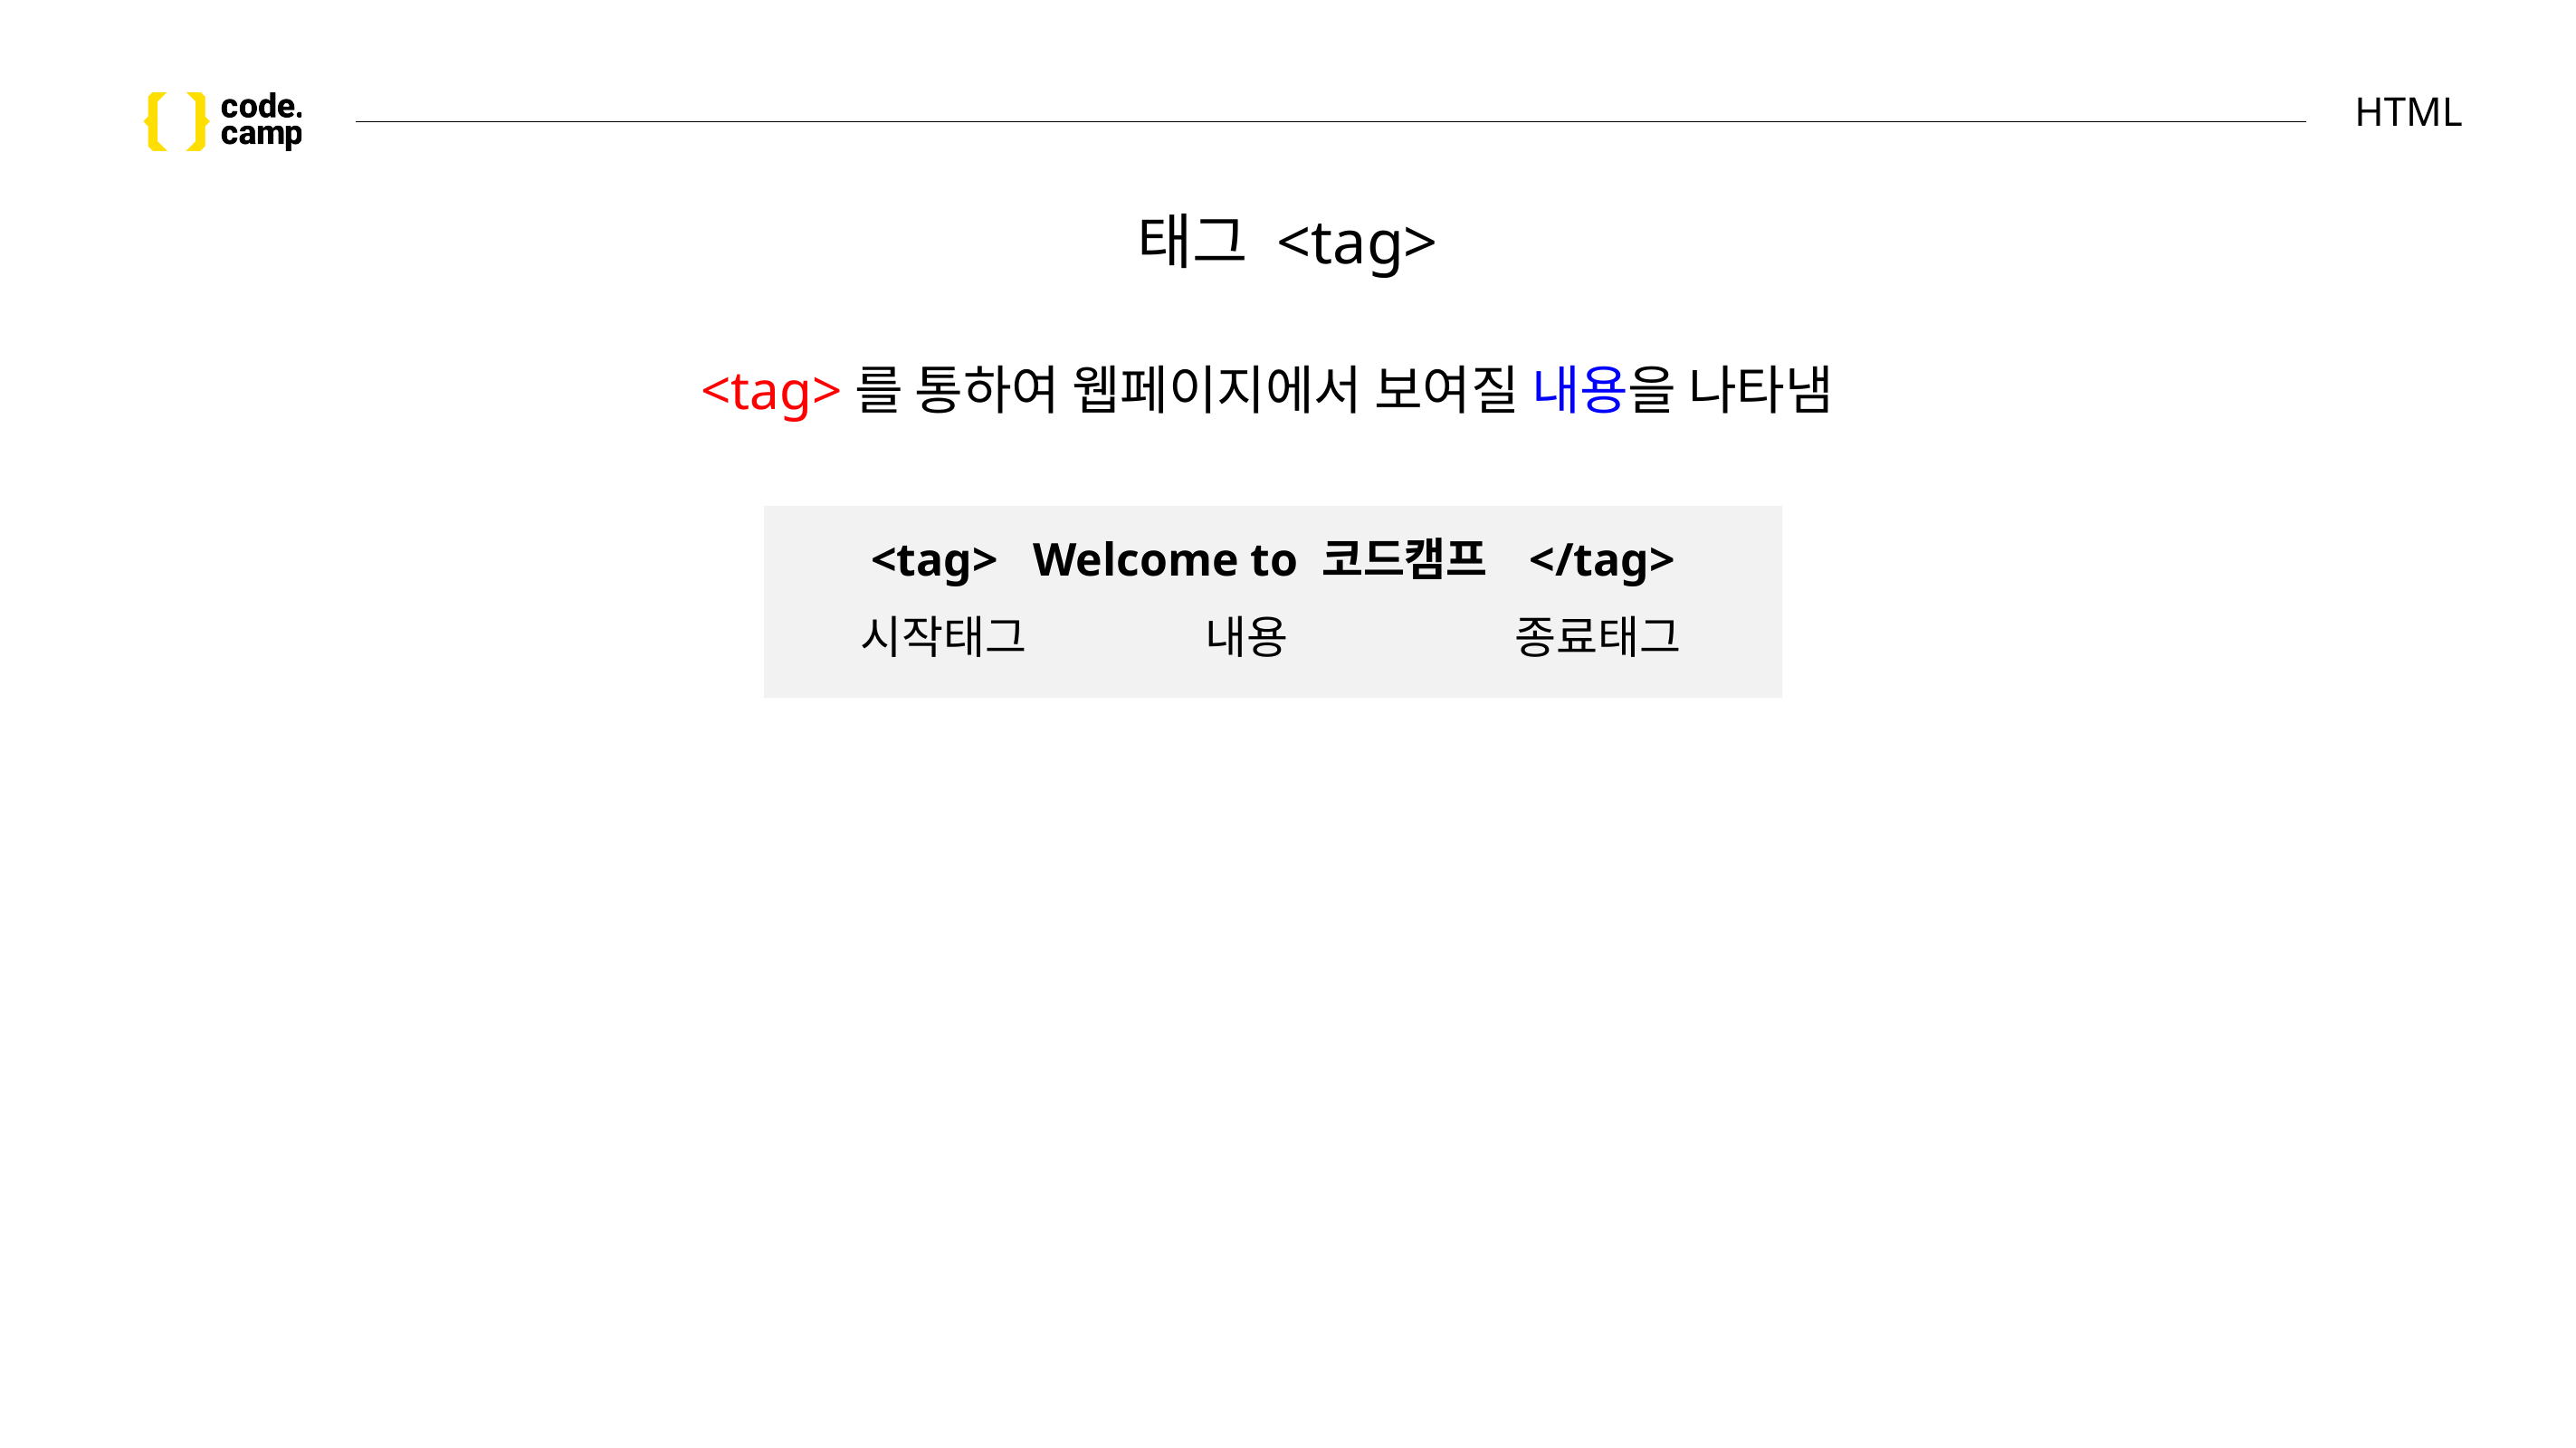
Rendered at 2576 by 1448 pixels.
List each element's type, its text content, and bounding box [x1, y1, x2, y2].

text_box 태그 <tag> [878, 189, 1697, 290]
text_box <tag>를 통하여 웹페이지에서 보여질 내용을 나타냄 [497, 330, 2049, 446]
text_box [736, 505, 1810, 699]
title HTML [1717, 85, 2464, 138]
text_box [143, 92, 302, 151]
